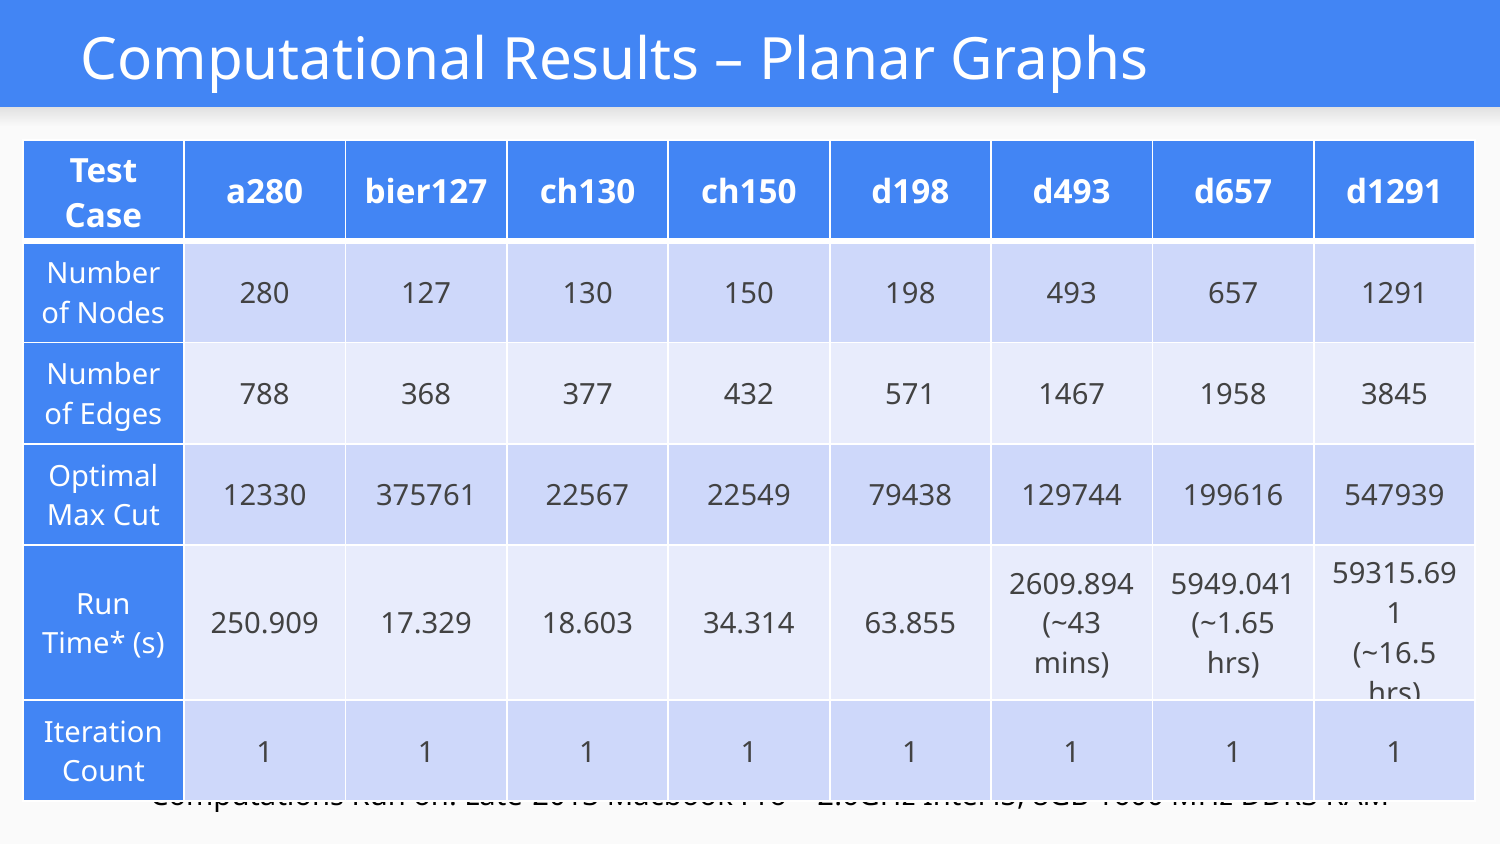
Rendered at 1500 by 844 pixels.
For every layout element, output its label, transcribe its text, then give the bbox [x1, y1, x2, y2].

table_cell 199616 [1153, 445, 1313, 544]
table_cell 788 [185, 343, 345, 443]
table_cell 198 [831, 244, 990, 342]
table_cell 1 [346, 701, 506, 800]
table_cell 22567 [508, 445, 667, 544]
table_cell 1958 [1153, 343, 1313, 443]
table_cell 18.603 [508, 546, 667, 699]
table_cell 375761 [346, 445, 506, 544]
table_cell 150 [669, 244, 829, 342]
table_cell 17.329 [346, 546, 506, 699]
table_header Test Case [24, 141, 183, 238]
table_header d198 [831, 141, 990, 238]
table_cell 12330 [185, 445, 345, 544]
table_cell 1 [1153, 701, 1313, 800]
table_cell 1 [508, 701, 667, 800]
table_cell 34.314 [669, 546, 829, 699]
table_header ch150 [669, 141, 829, 238]
table_cell 59315.691 (~16.5 hrs) [1315, 546, 1474, 699]
table_cell 1 [669, 701, 829, 800]
table_cell 1467 [992, 343, 1152, 443]
text_box * Computations Run on: Late-2013 Macbook Pro – 2.6GHz Intel i5, 8GB 1600 MHz DDR3 RAM [111, 802, 1405, 819]
table_cell 1 [831, 701, 990, 800]
table_header d1291 [1315, 141, 1474, 238]
table_cell 1 [1315, 701, 1474, 800]
table_cell 250.909 [185, 546, 345, 699]
table_cell 63.855 [831, 546, 990, 699]
table_cell Number of Nodes [24, 244, 183, 342]
table_cell 127 [346, 244, 506, 342]
table_cell 22549 [669, 445, 829, 544]
text_box Computational Results – Planar Graphs [65, 0, 1389, 106]
table_cell 3845 [1315, 343, 1474, 443]
table_cell 129744 [992, 445, 1152, 544]
table_cell 547939 [1315, 445, 1474, 544]
table_cell 79438 [831, 445, 990, 544]
table_cell 5949.041 (~1.65 hrs) [1153, 546, 1313, 699]
table_cell Run Time* (s) [24, 546, 183, 699]
table_cell 1 [185, 701, 345, 800]
table_cell 377 [508, 343, 667, 443]
table_cell 280 [185, 244, 345, 342]
table_cell 493 [992, 244, 1152, 342]
table_cell 571 [831, 343, 990, 443]
table_header d493 [992, 141, 1152, 238]
table_cell 1291 [1315, 244, 1474, 342]
table_cell Iteration Count [24, 701, 183, 800]
table_cell 368 [346, 343, 506, 443]
table_header ch130 [508, 141, 667, 238]
table_cell Optimal Max Cut [24, 445, 183, 544]
table_cell 1 [992, 701, 1152, 800]
table_cell 2609.894 (~43 mins) [992, 546, 1152, 699]
table_cell 657 [1153, 244, 1313, 342]
table_header bier127 [346, 141, 506, 238]
table_header a280 [185, 141, 345, 238]
table_cell 130 [508, 244, 667, 342]
table_cell Number of Edges [24, 343, 183, 443]
table_header d657 [1153, 141, 1313, 238]
table_cell 432 [669, 343, 829, 443]
